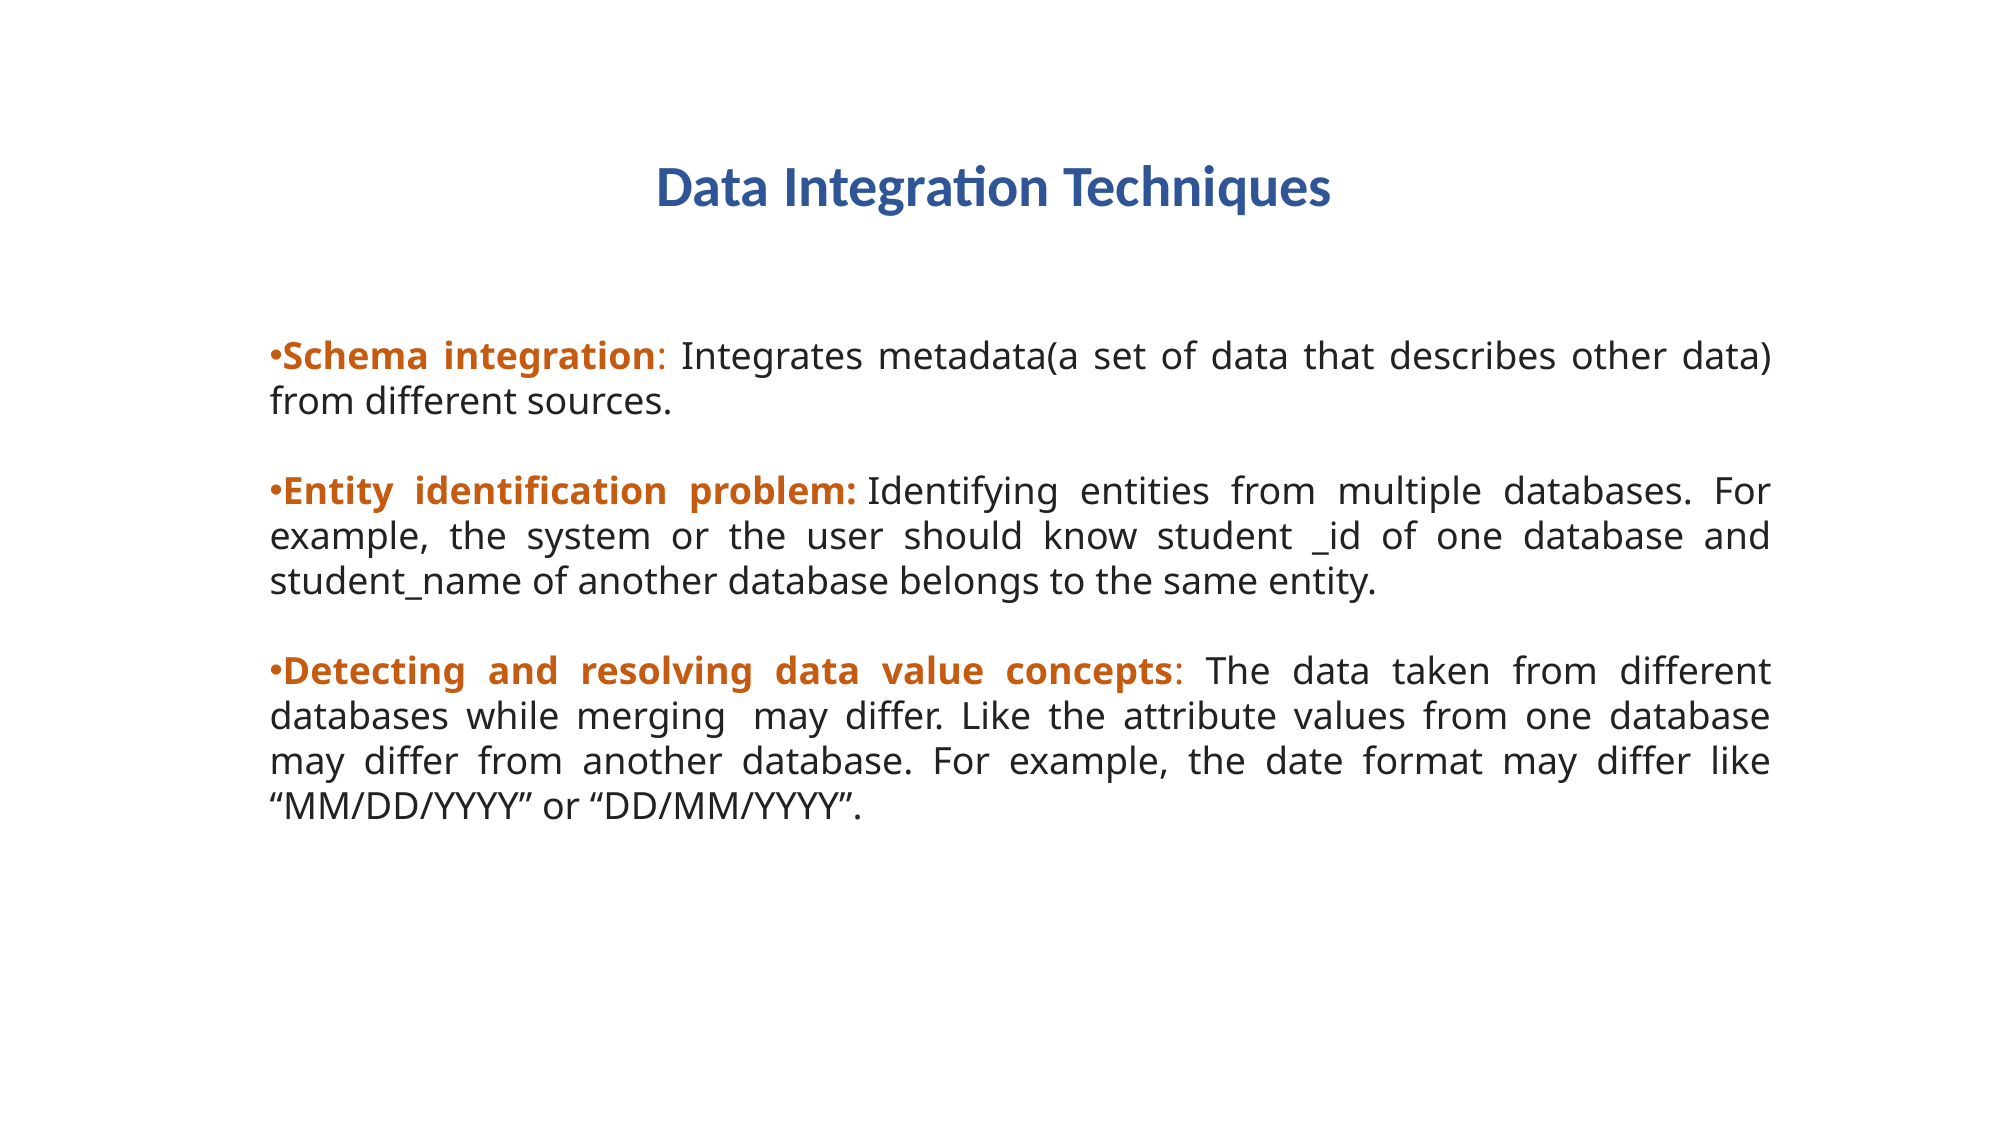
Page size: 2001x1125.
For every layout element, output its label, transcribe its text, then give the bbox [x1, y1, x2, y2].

text_box Data Integration Techniques [254, 140, 1734, 225]
text_box Schema integration: Integrates metadata(a set of data that describes other data) from different sources. Entity identification problem: Identifying entities from multiple databases. For example, the system or the user should know student _id of one database and student_name of another database belongs to the same entity. Detecting and resolving data value concepts: The data taken from different databases while merging may differ. Like the attribute values from one database may differ from another database. For example, the date format may differ like “MM/DD/YYYY” or “DD/MM/YYYY”. [254, 324, 1787, 834]
